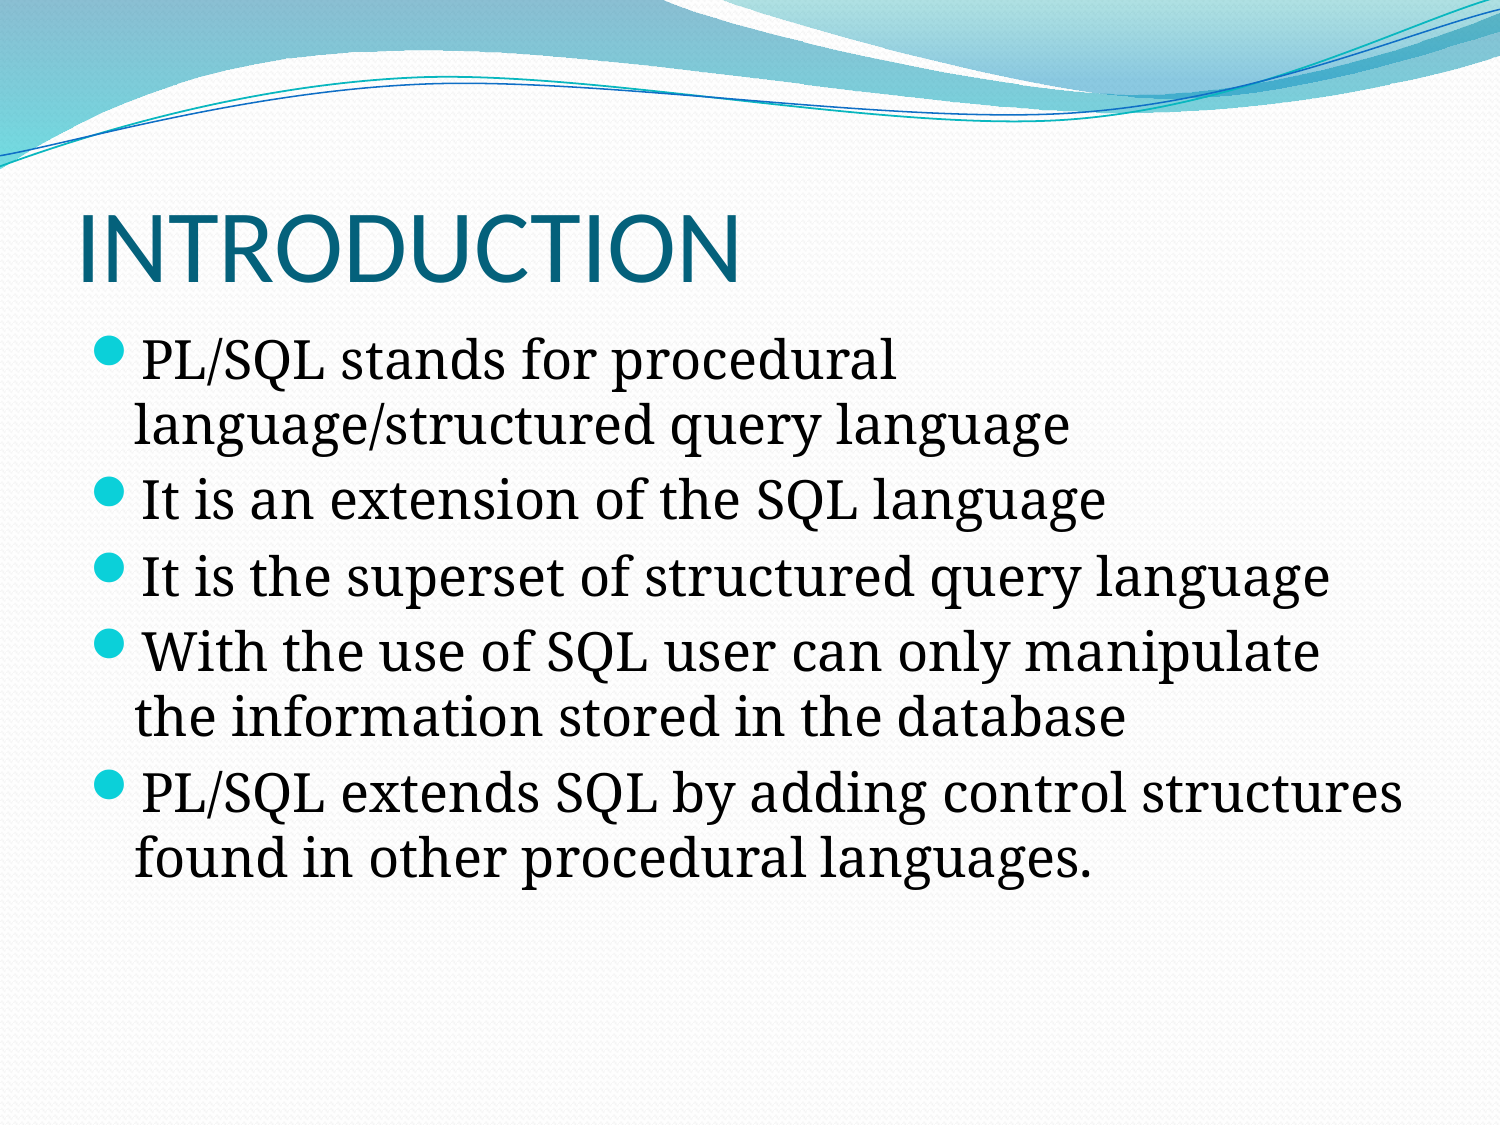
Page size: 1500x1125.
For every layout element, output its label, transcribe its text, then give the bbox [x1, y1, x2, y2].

list PL/SQL stands for procedural language/structured query language It is an extension of the SQL language It is the superset of structured query language With the use of SQL user can only manipulate the information stored in the database PL/SQL extends SQL by adding control structures found in other procedural languages. [75, 317, 1425, 1038]
title INTRODUCTION [75, 115, 1425, 303]
